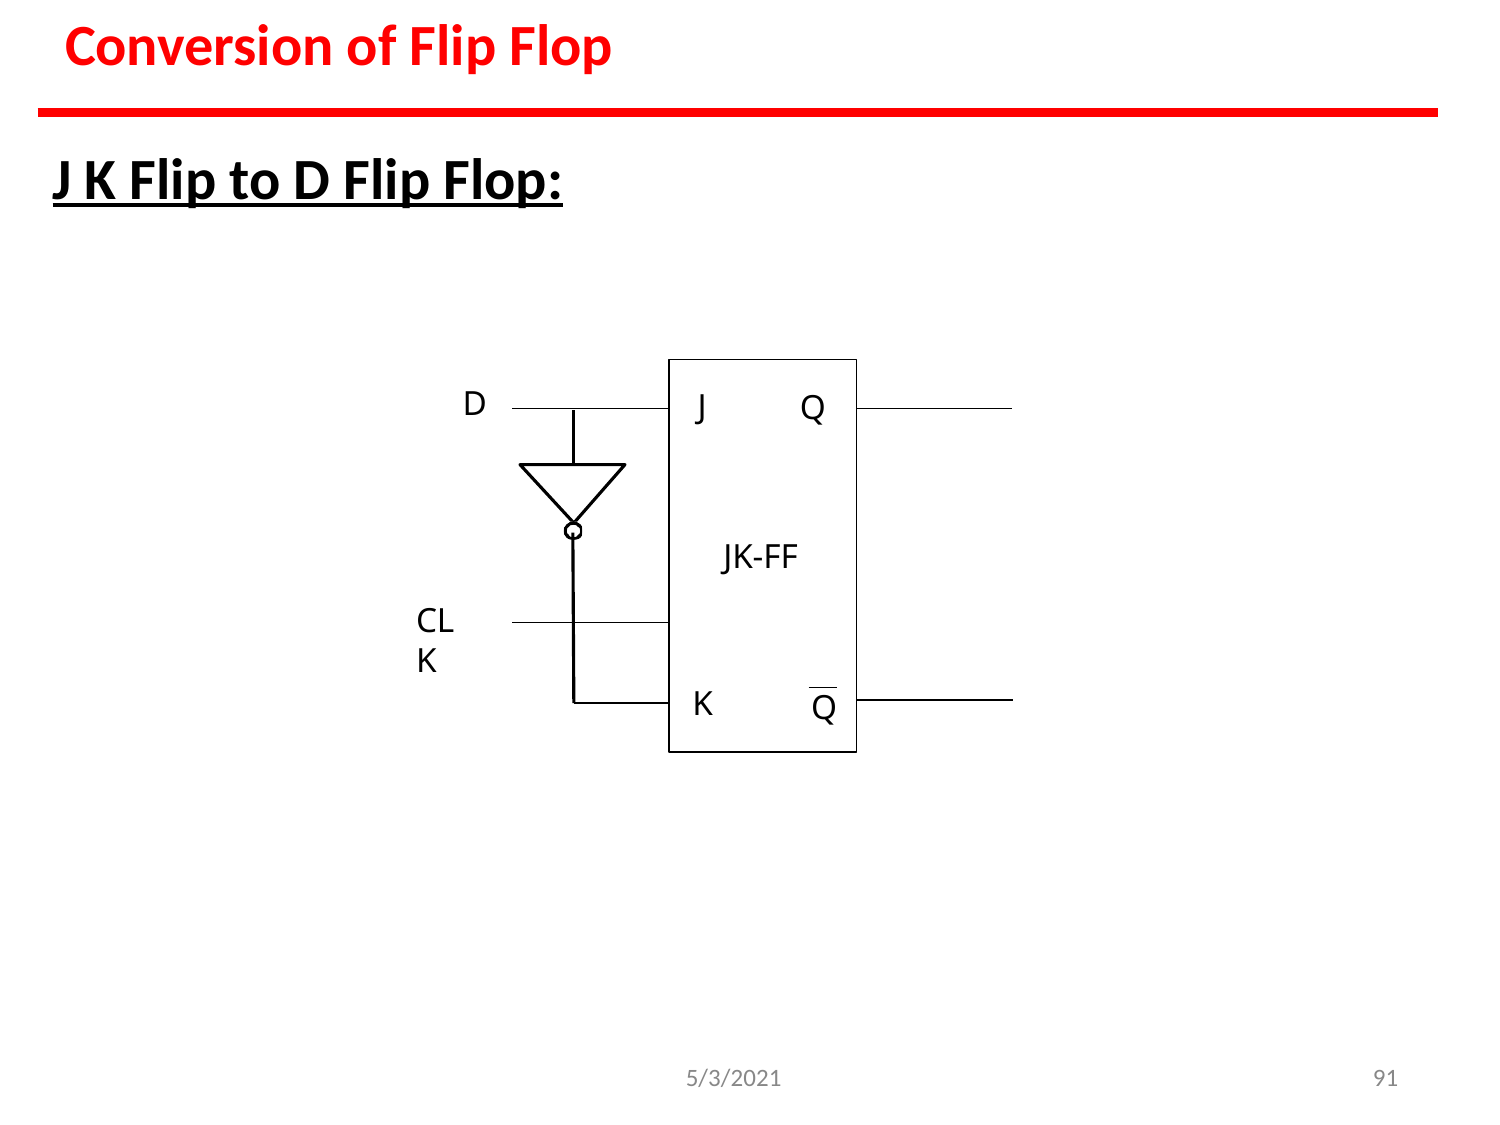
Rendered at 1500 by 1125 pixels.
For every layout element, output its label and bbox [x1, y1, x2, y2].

slide_number [683, 1060, 817, 1125]
text_box [460, 380, 488, 423]
title [62, 113, 618, 196]
title [62, 5, 618, 112]
text_box [50, 138, 568, 212]
text_box [1368, 1060, 1415, 1092]
text_box [414, 596, 475, 679]
text_box [512, 359, 1013, 753]
